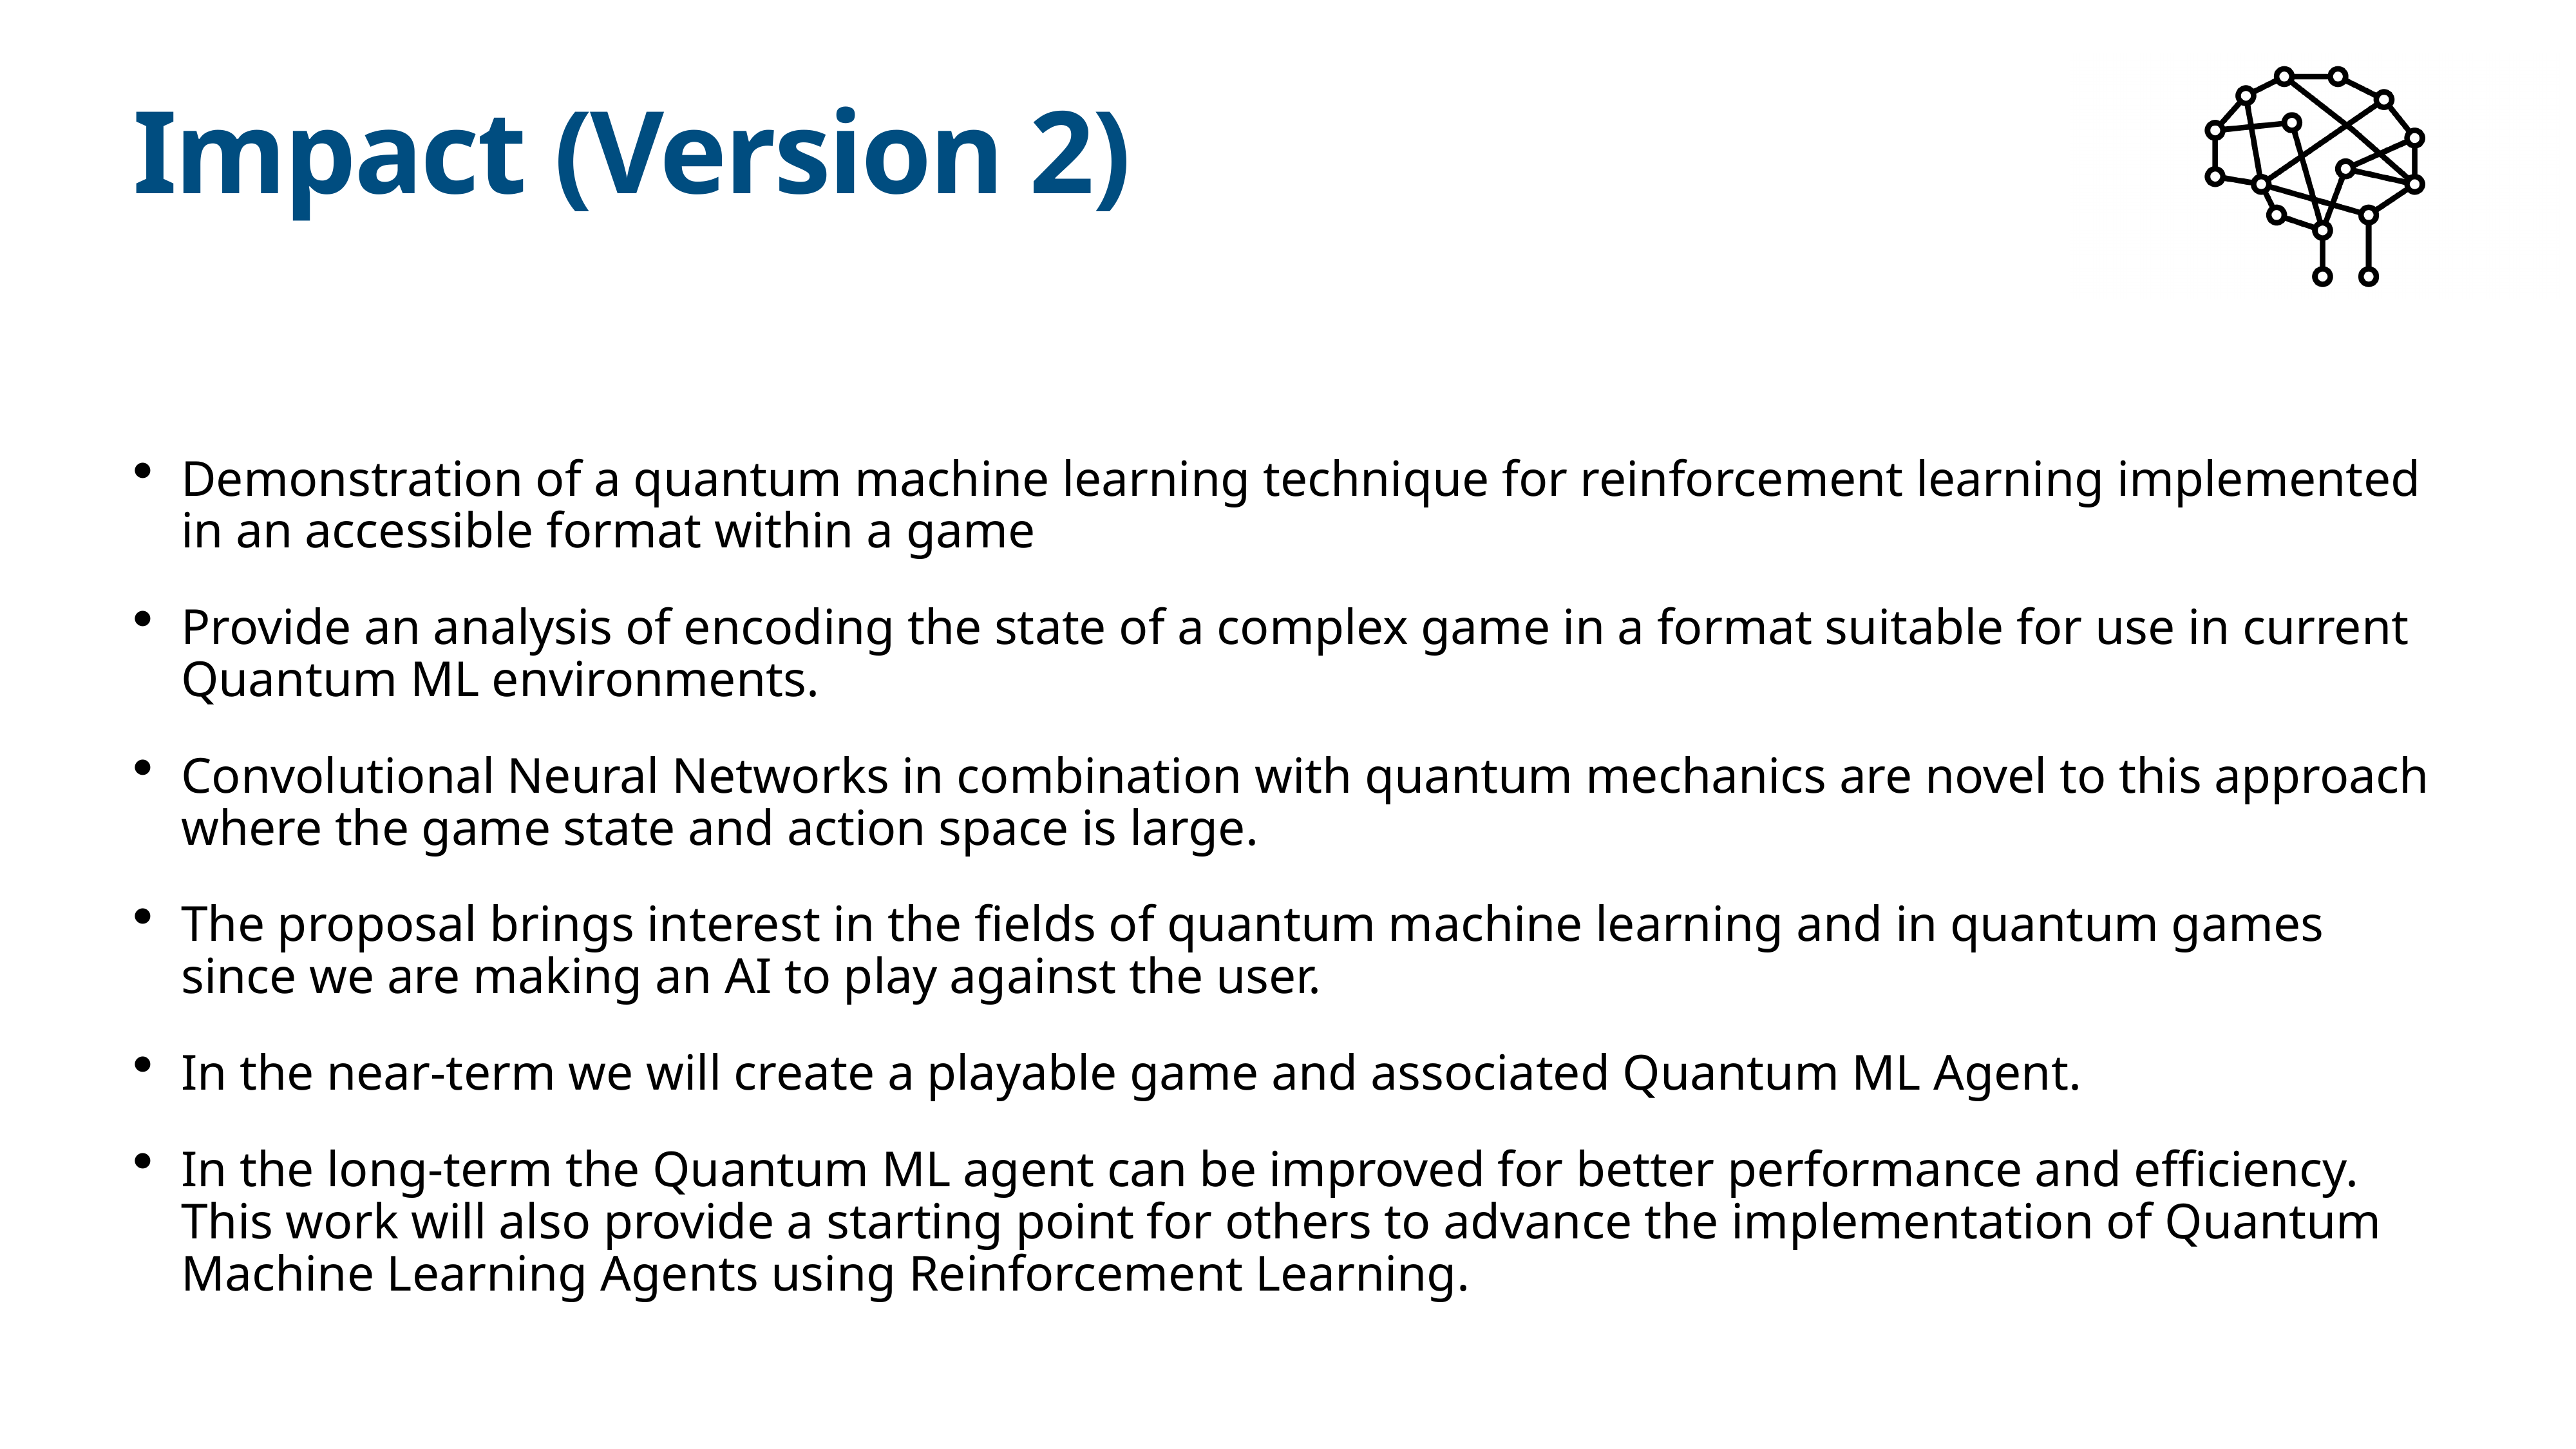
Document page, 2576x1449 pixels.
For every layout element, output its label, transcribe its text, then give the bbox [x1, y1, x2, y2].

list Demonstration of a quantum machine learning technique for reinforcement learning implemented in an accessible format within a game Provide an analysis of encoding the state of a complex game in a format suitable for use in current Quantum ML environments. Convolutional Neural Networks in combination with quantum mechanics are novel to this approach where the game state and action space is large. The proposal brings interest in the fields of quantum machine learning and in quantum games since we are making an AI to play against the user. In the near-term we will create a playable game and associated Quantum ML Agent. In the long-term the Quantum ML agent can be improved for better performance and efficiency. This work will also provide a starting point for others to advance the implementation of Quantum Machine Learning Agents using Reinforcement Learning. [127, 448, 2449, 1321]
picture [2069, 53, 2561, 299]
title Impact (Version 2) [127, 100, 2069, 252]
